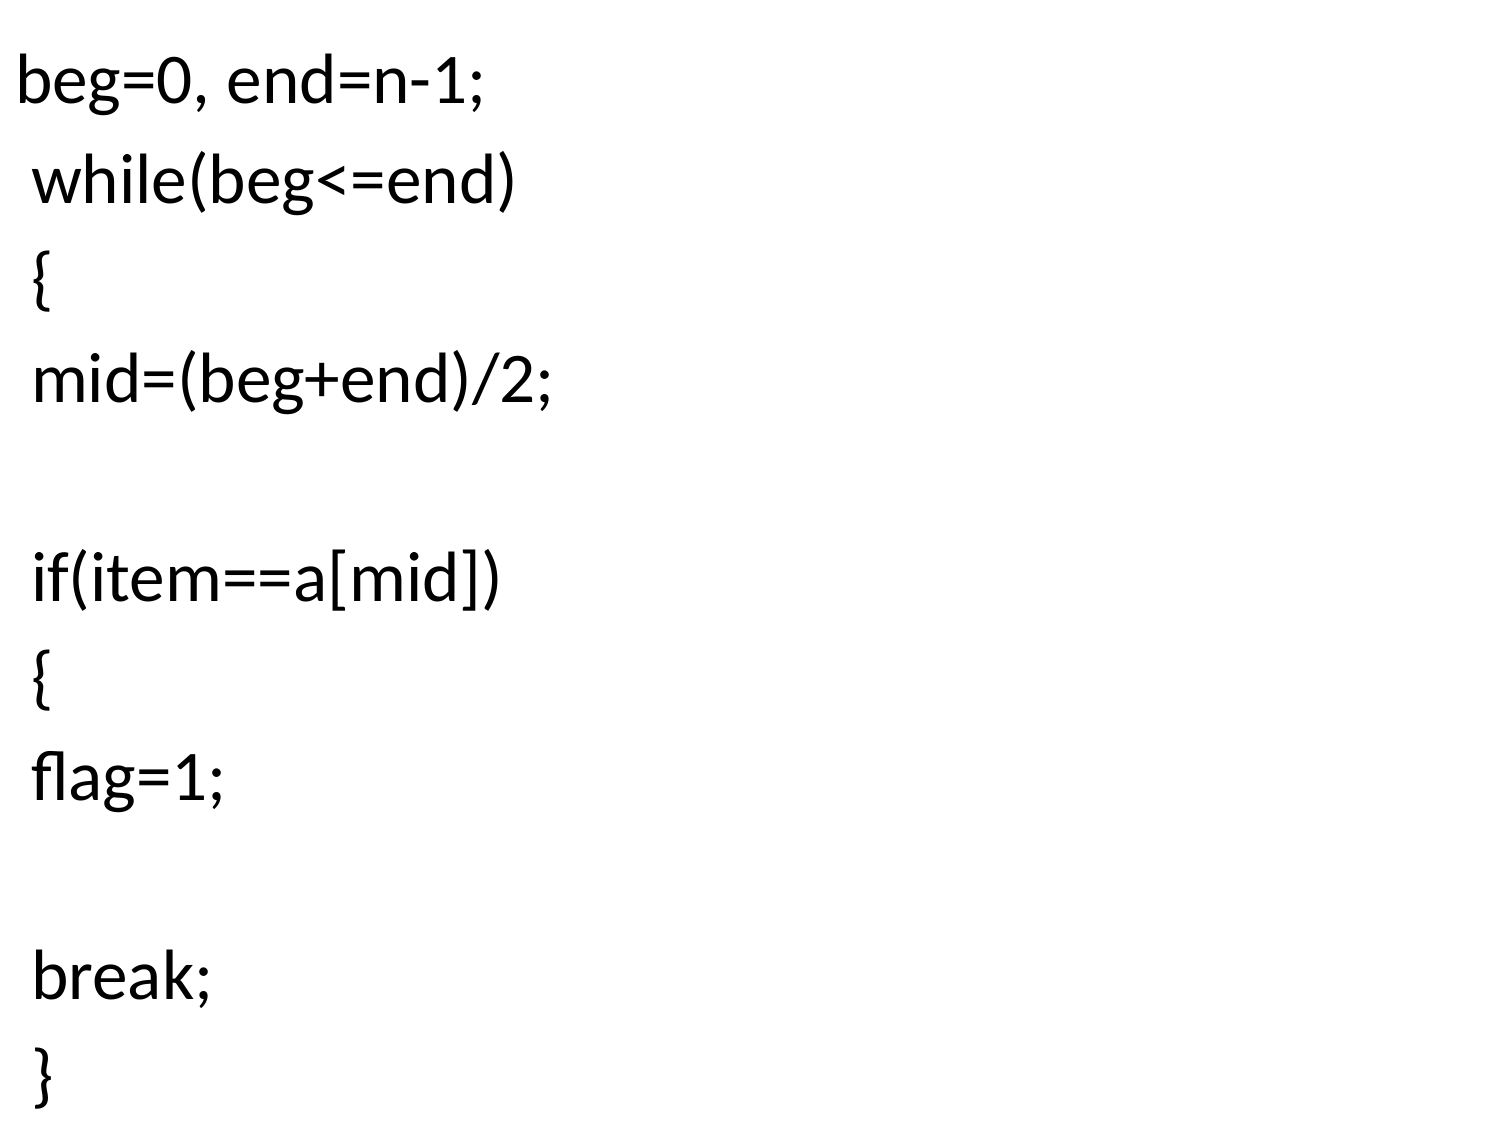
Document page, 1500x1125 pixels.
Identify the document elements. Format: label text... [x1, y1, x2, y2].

list beg=0, end=n-1; while(beg<=end) { mid=(beg+end)/2; if(item==a[mid]) { flag=1; break; } [0, 24, 1500, 1125]
